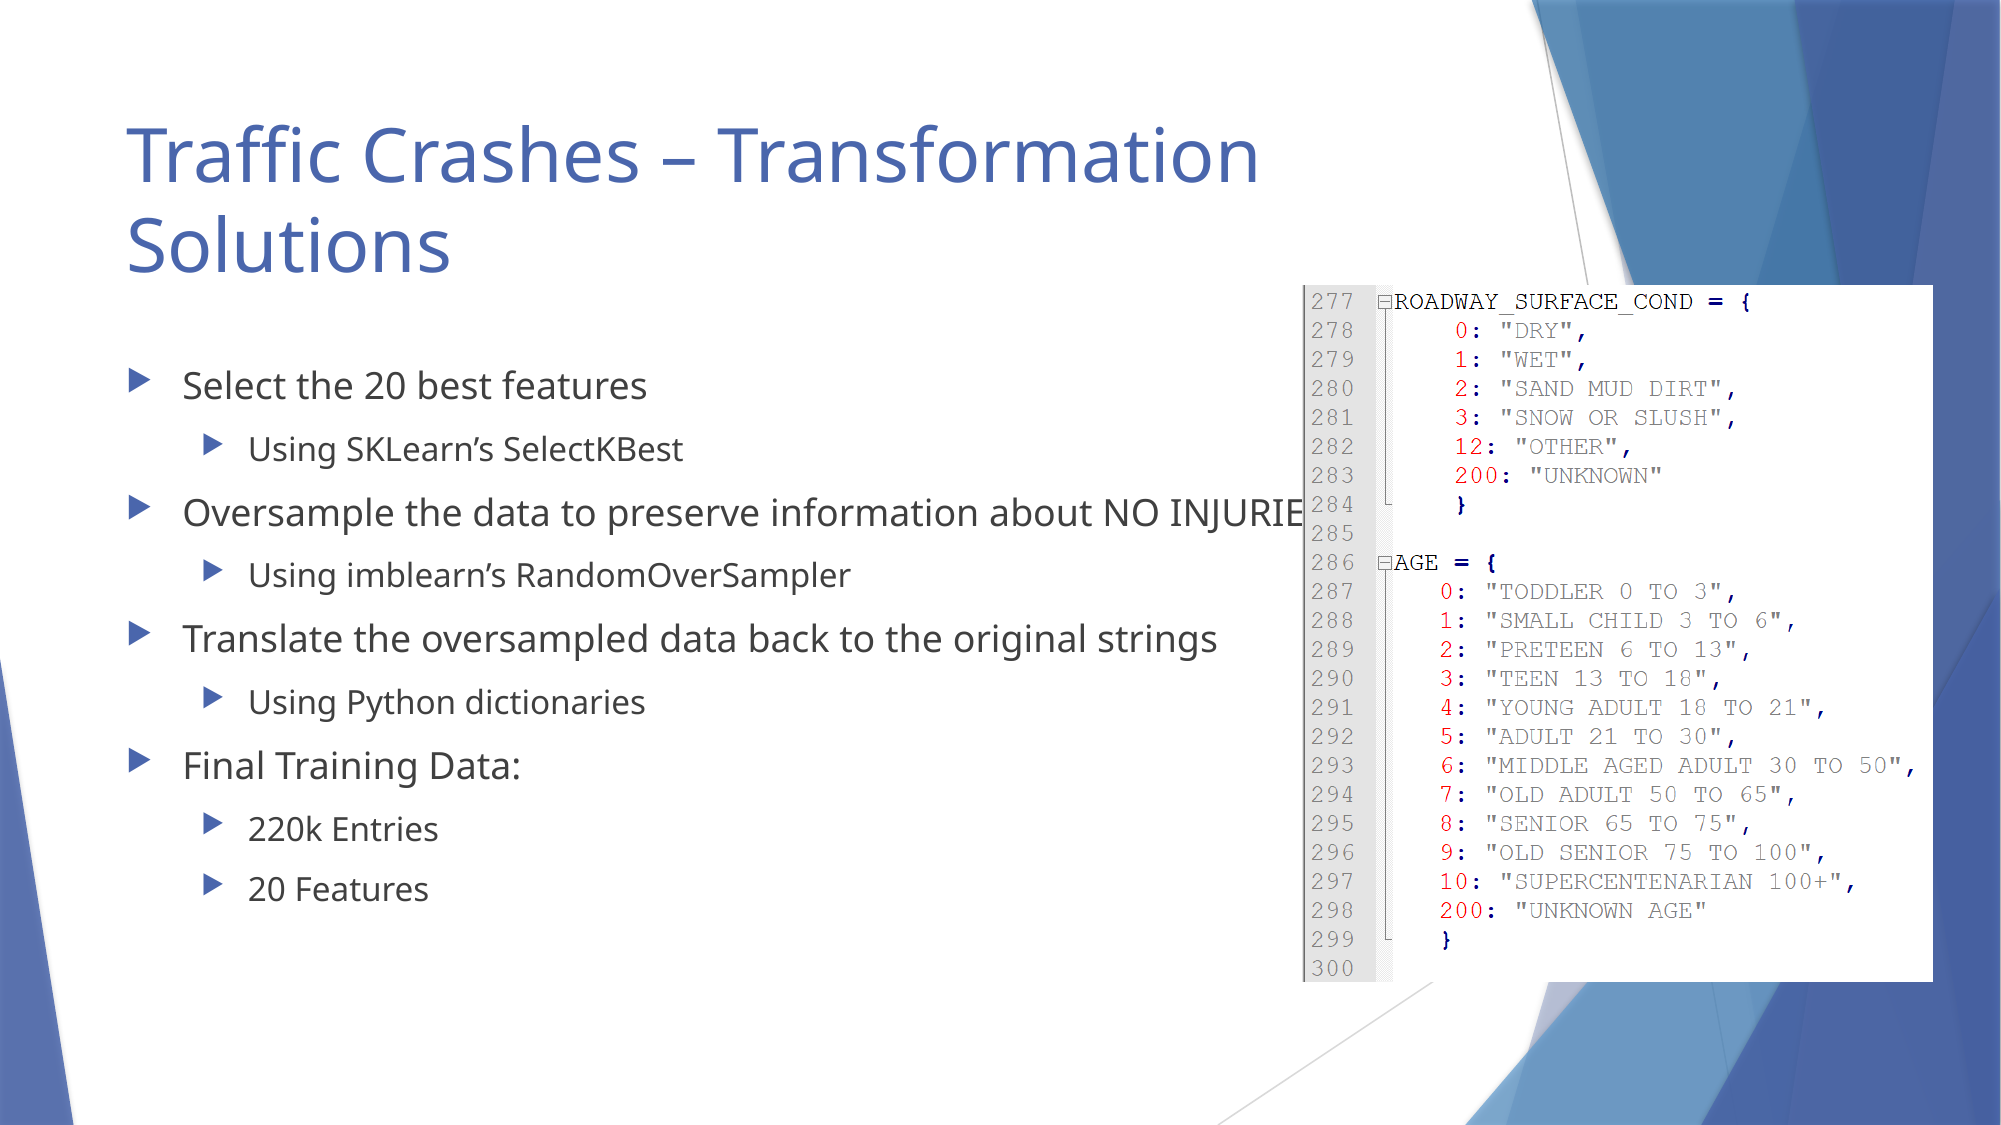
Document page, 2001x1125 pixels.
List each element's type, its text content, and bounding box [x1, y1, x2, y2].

picture [1301, 285, 1933, 982]
list Select the 20 best features Using SKLearn’s SelectKBest Oversample the data to preserve information about NO INJURIES Using imblearn’s RandomOverSampler Translate the oversampled data back to the original strings Using Python dictionaries Final Training Data: 220k Entries 20 Features [111, 354, 1522, 992]
title Traffic Crashes – Transformation Solutions [111, 99, 1522, 317]
